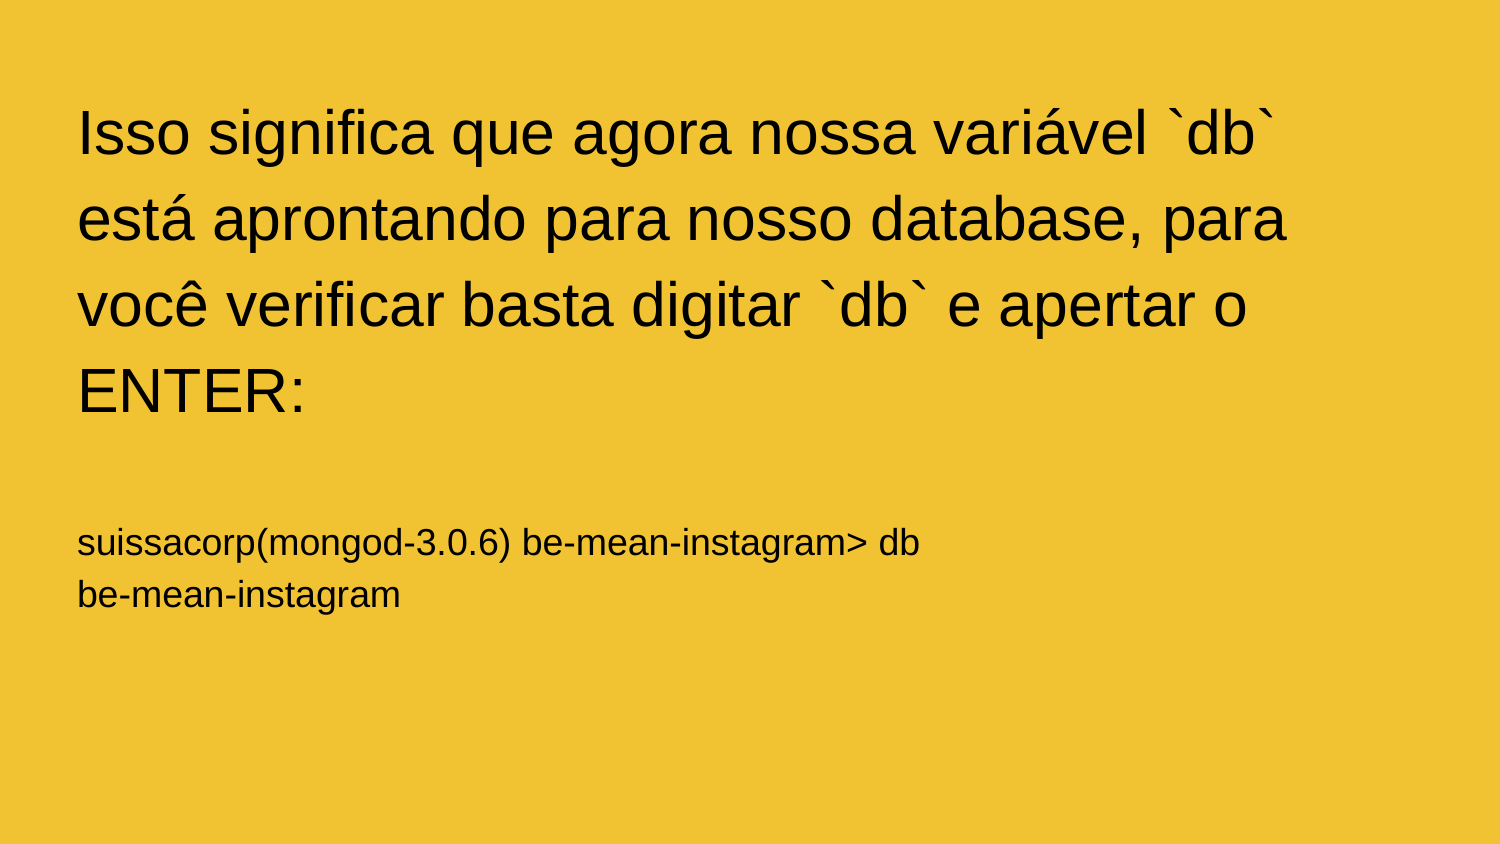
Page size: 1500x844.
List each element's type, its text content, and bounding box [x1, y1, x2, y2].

text_box Isso significa que agora nossa variável `db` está aprontando para nosso database, para você verificar basta digitar `db` e apertar o ENTER: suissacorp(mongod-3.0.6) be-mean-instagram> db be-mean-instagram [62, 65, 1424, 769]
